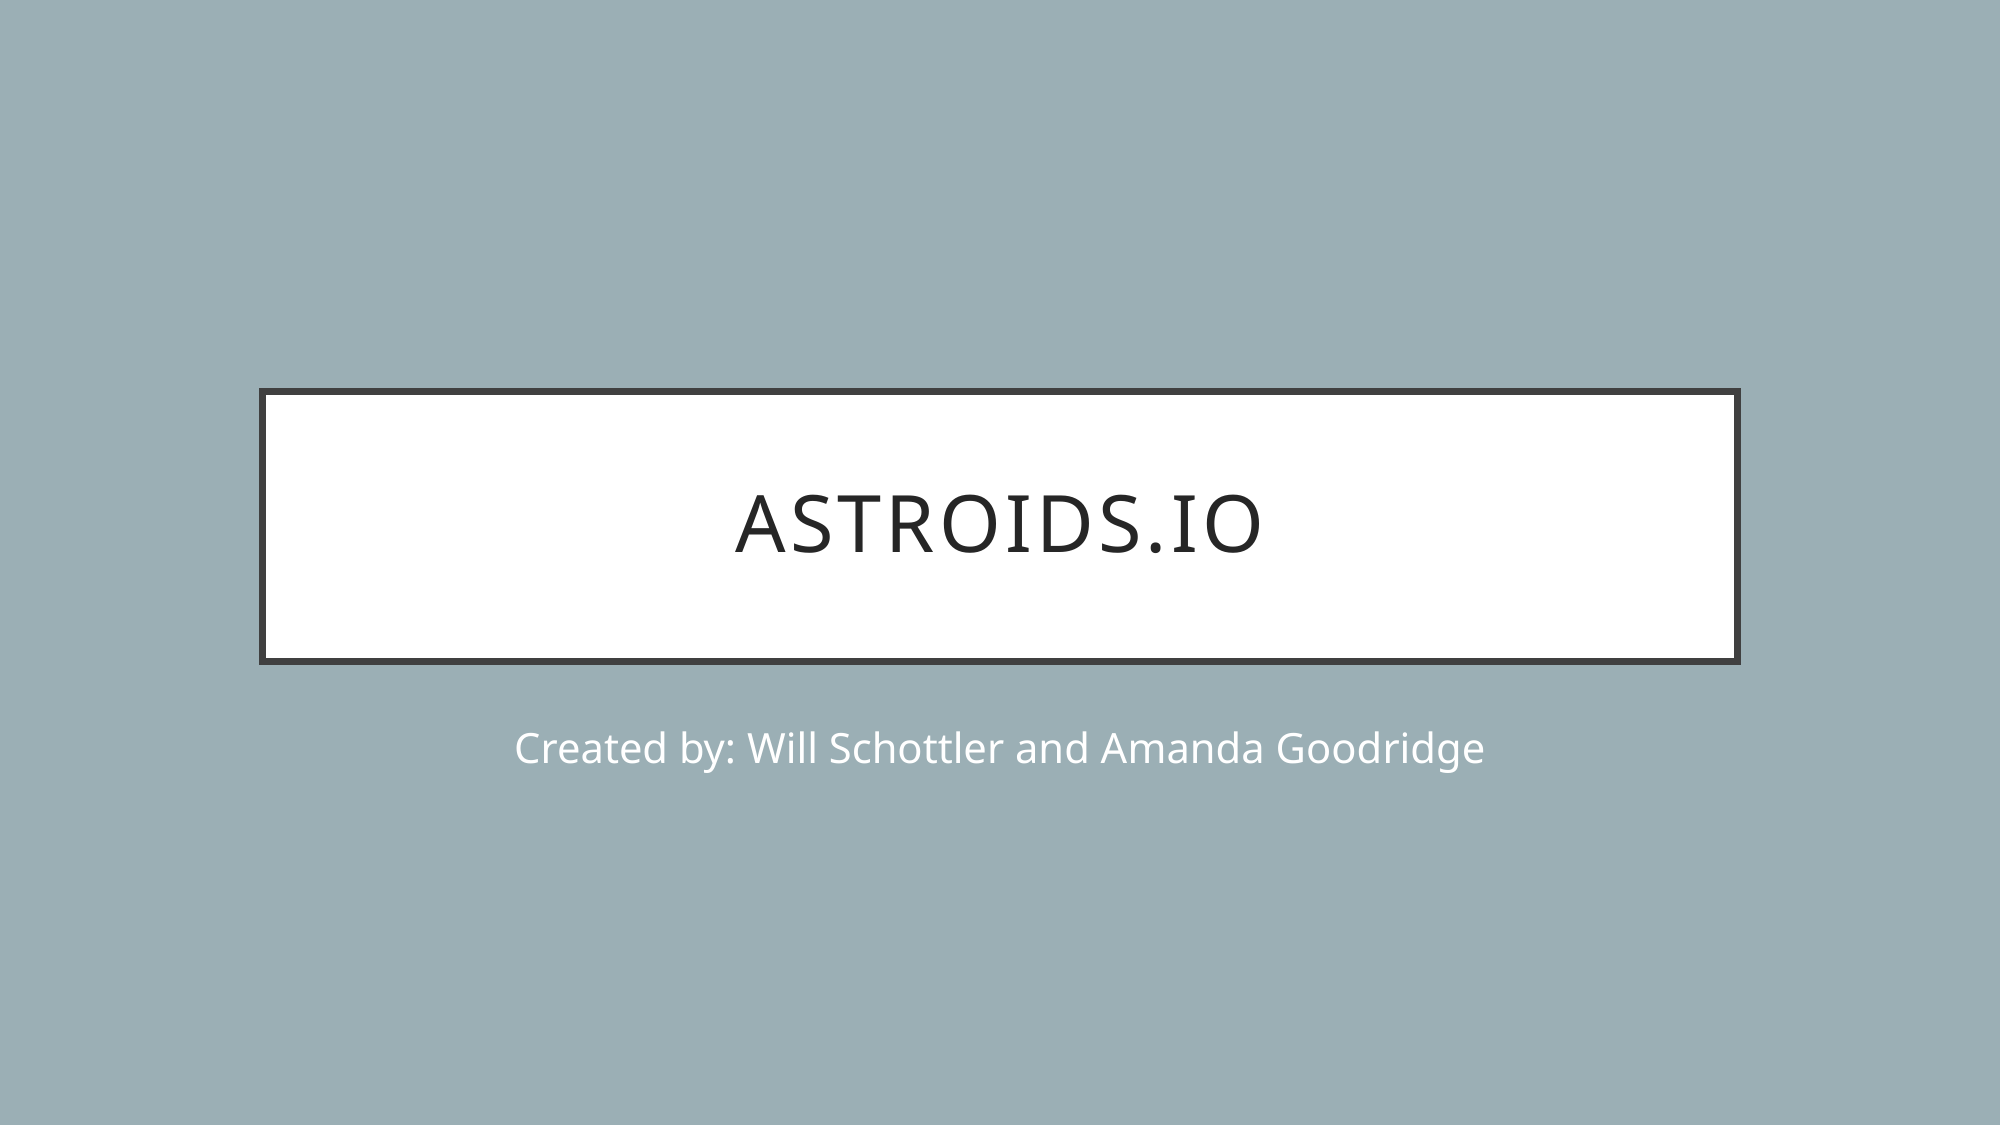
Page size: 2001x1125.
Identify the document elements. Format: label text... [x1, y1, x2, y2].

subtitle Created by: Will Schottler and Amanda Goodridge [442, 713, 1558, 918]
title Astroids.io [259, 388, 1741, 665]
